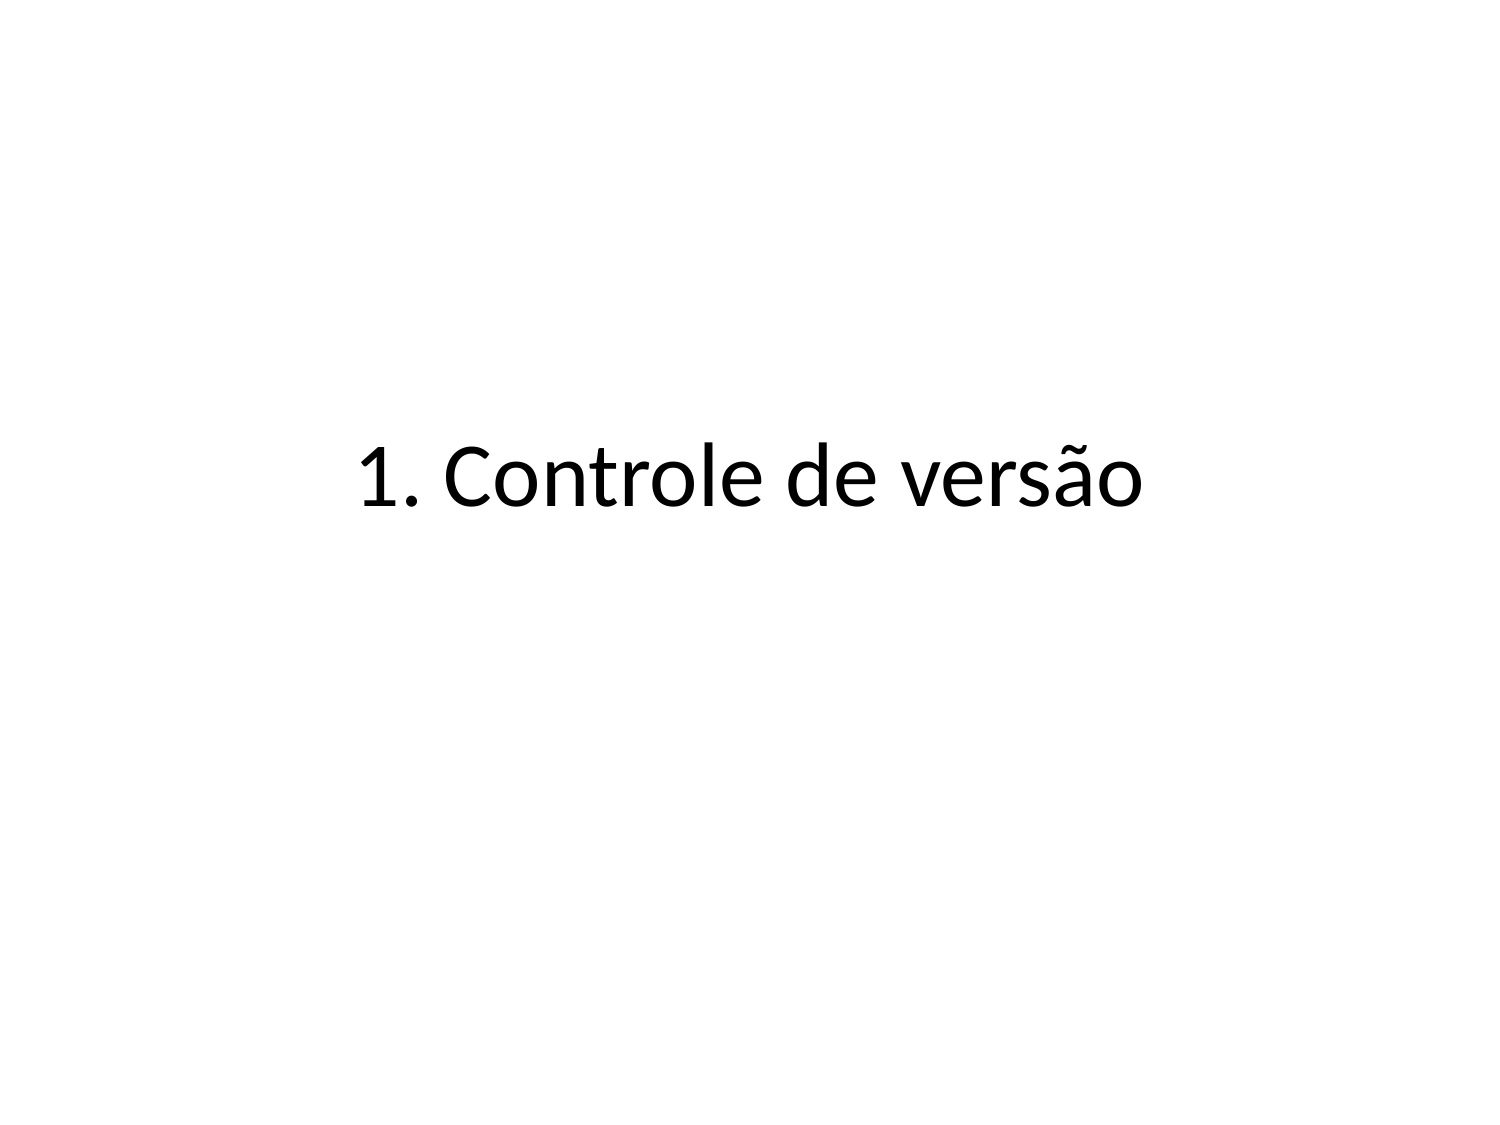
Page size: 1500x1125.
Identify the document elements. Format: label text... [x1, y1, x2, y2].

title 1. Controle de versão [112, 349, 1388, 591]
